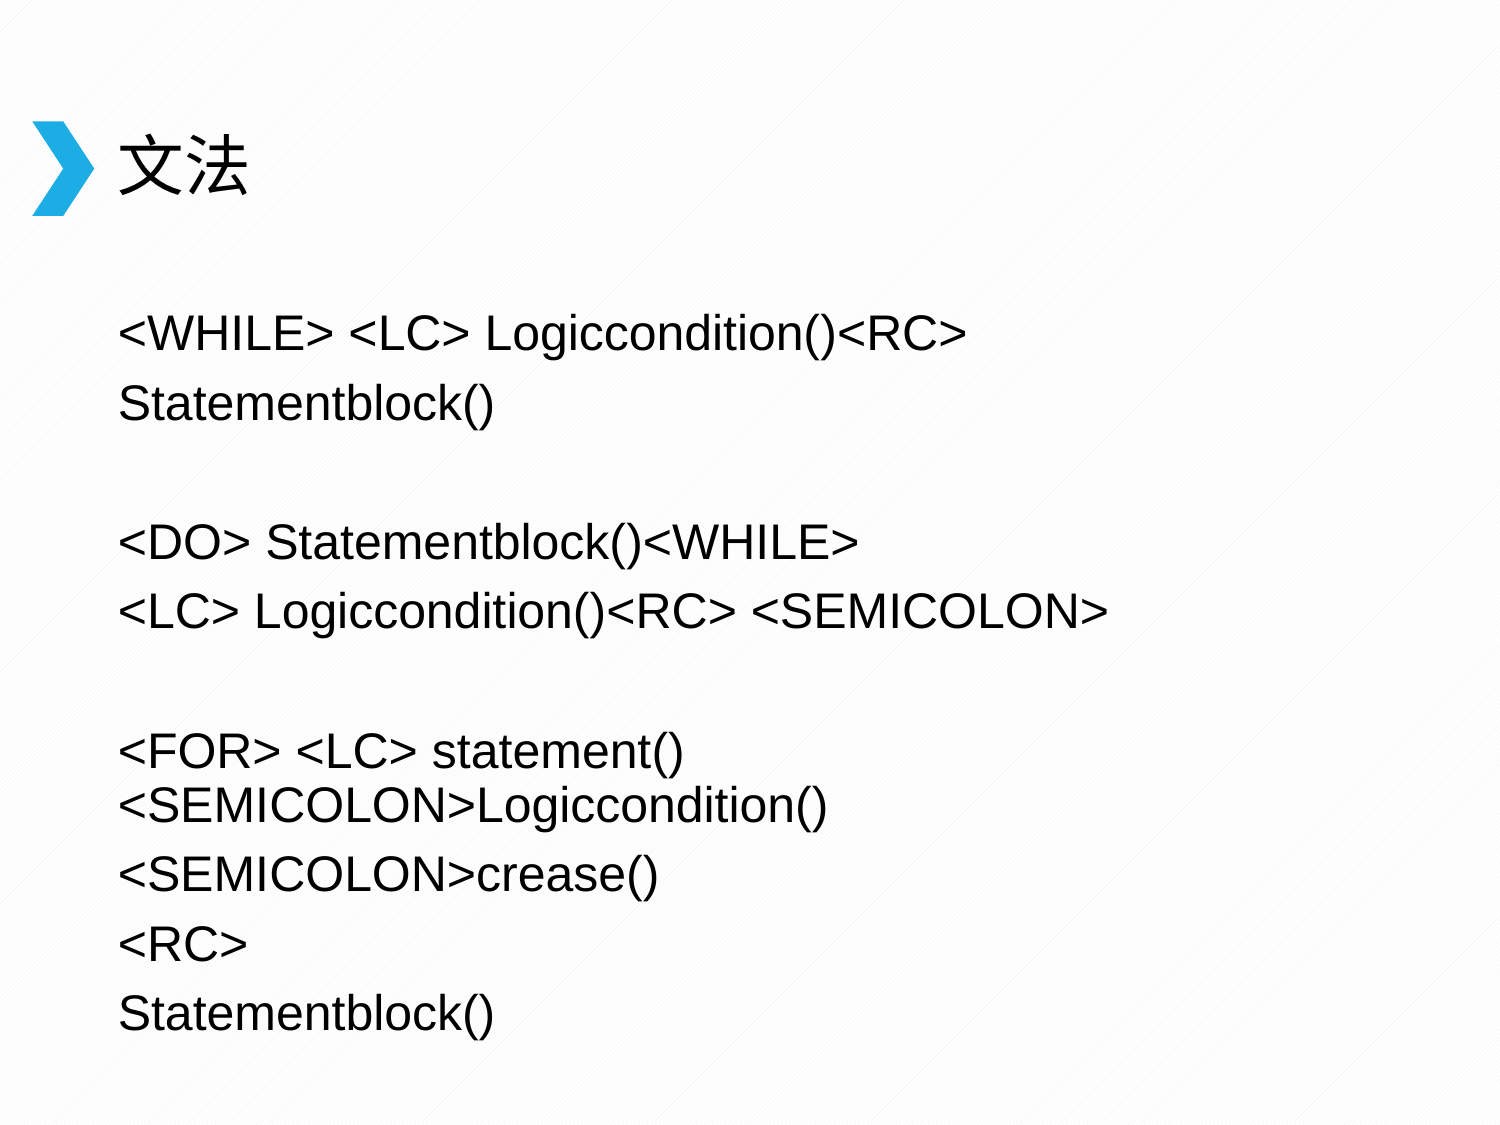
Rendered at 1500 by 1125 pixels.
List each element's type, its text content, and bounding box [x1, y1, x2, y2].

list <WHILE> <LC> Logiccondition()<RC> Statementblock() <DO> Statementblock()<WHILE> <LC> Logiccondition()<RC> <SEMICOLON> <FOR> <LC> statement() <SEMICOLON>Logiccondition() <SEMICOLON>crease() <RC> Statementblock() [102, 299, 1398, 1014]
title 文法 [102, 59, 1398, 278]
